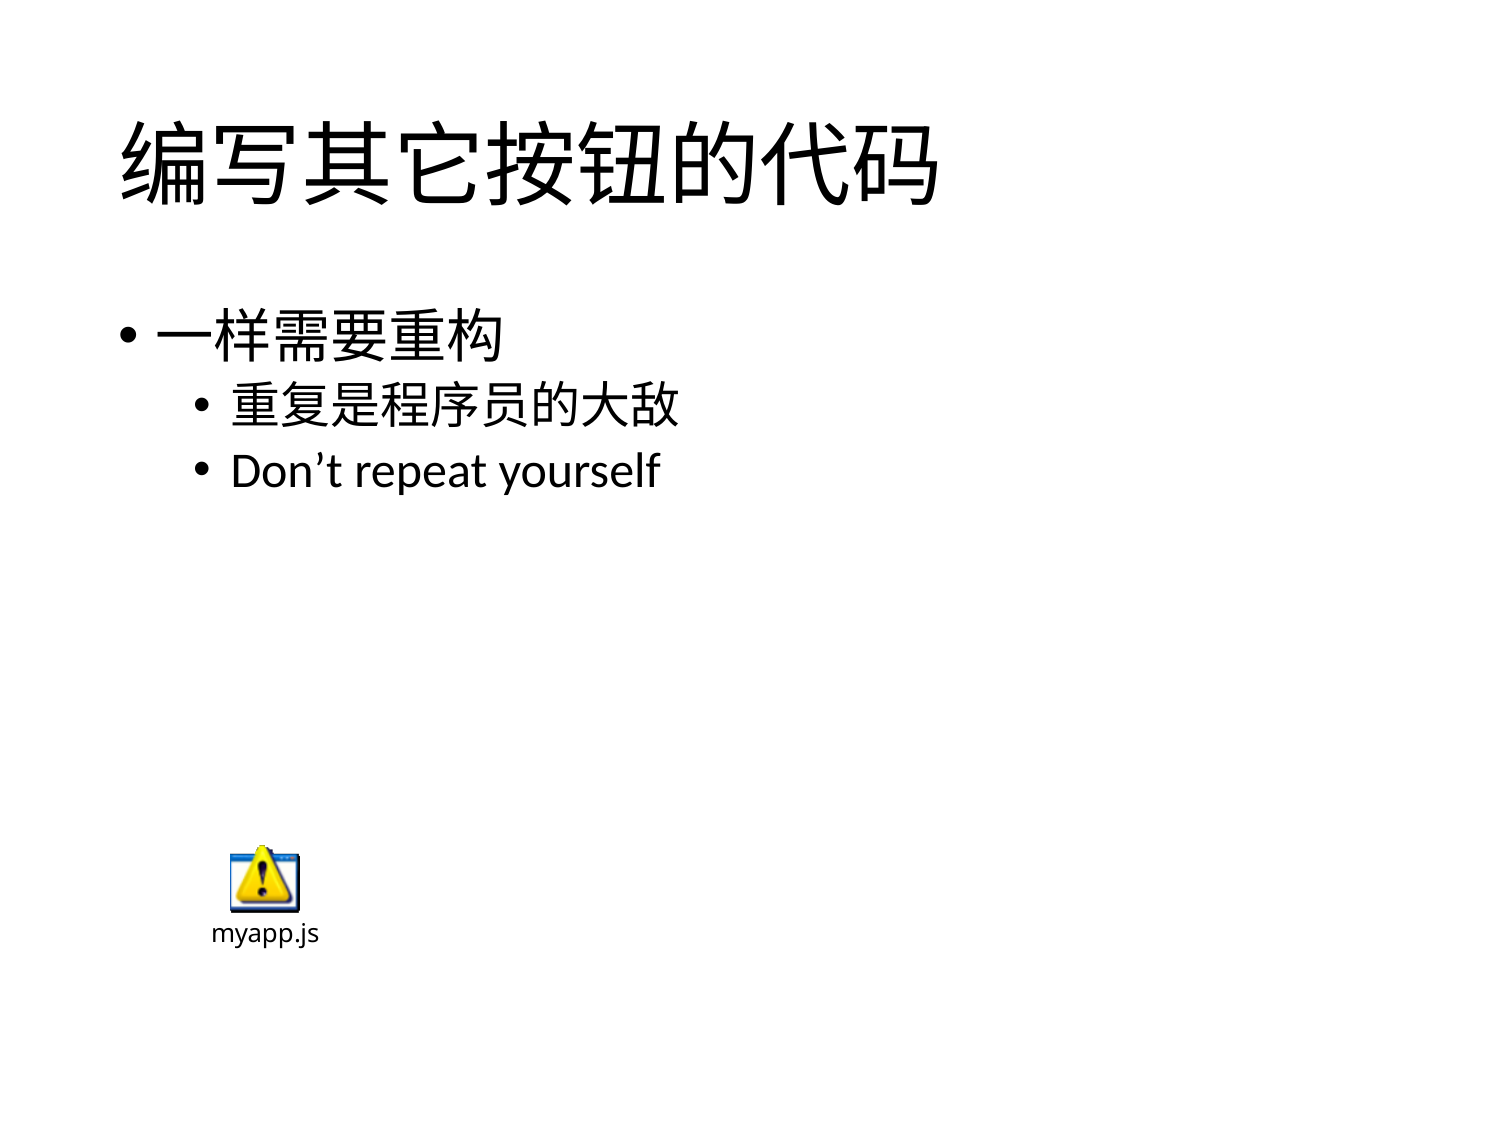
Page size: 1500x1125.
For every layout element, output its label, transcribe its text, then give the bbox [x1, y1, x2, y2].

title 编写其它按钮的代码 [103, 59, 1397, 278]
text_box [196, 844, 333, 961]
list 一样需要重构 重复是程序员的大敌 Don’t repeat yourself [103, 299, 1397, 1014]
